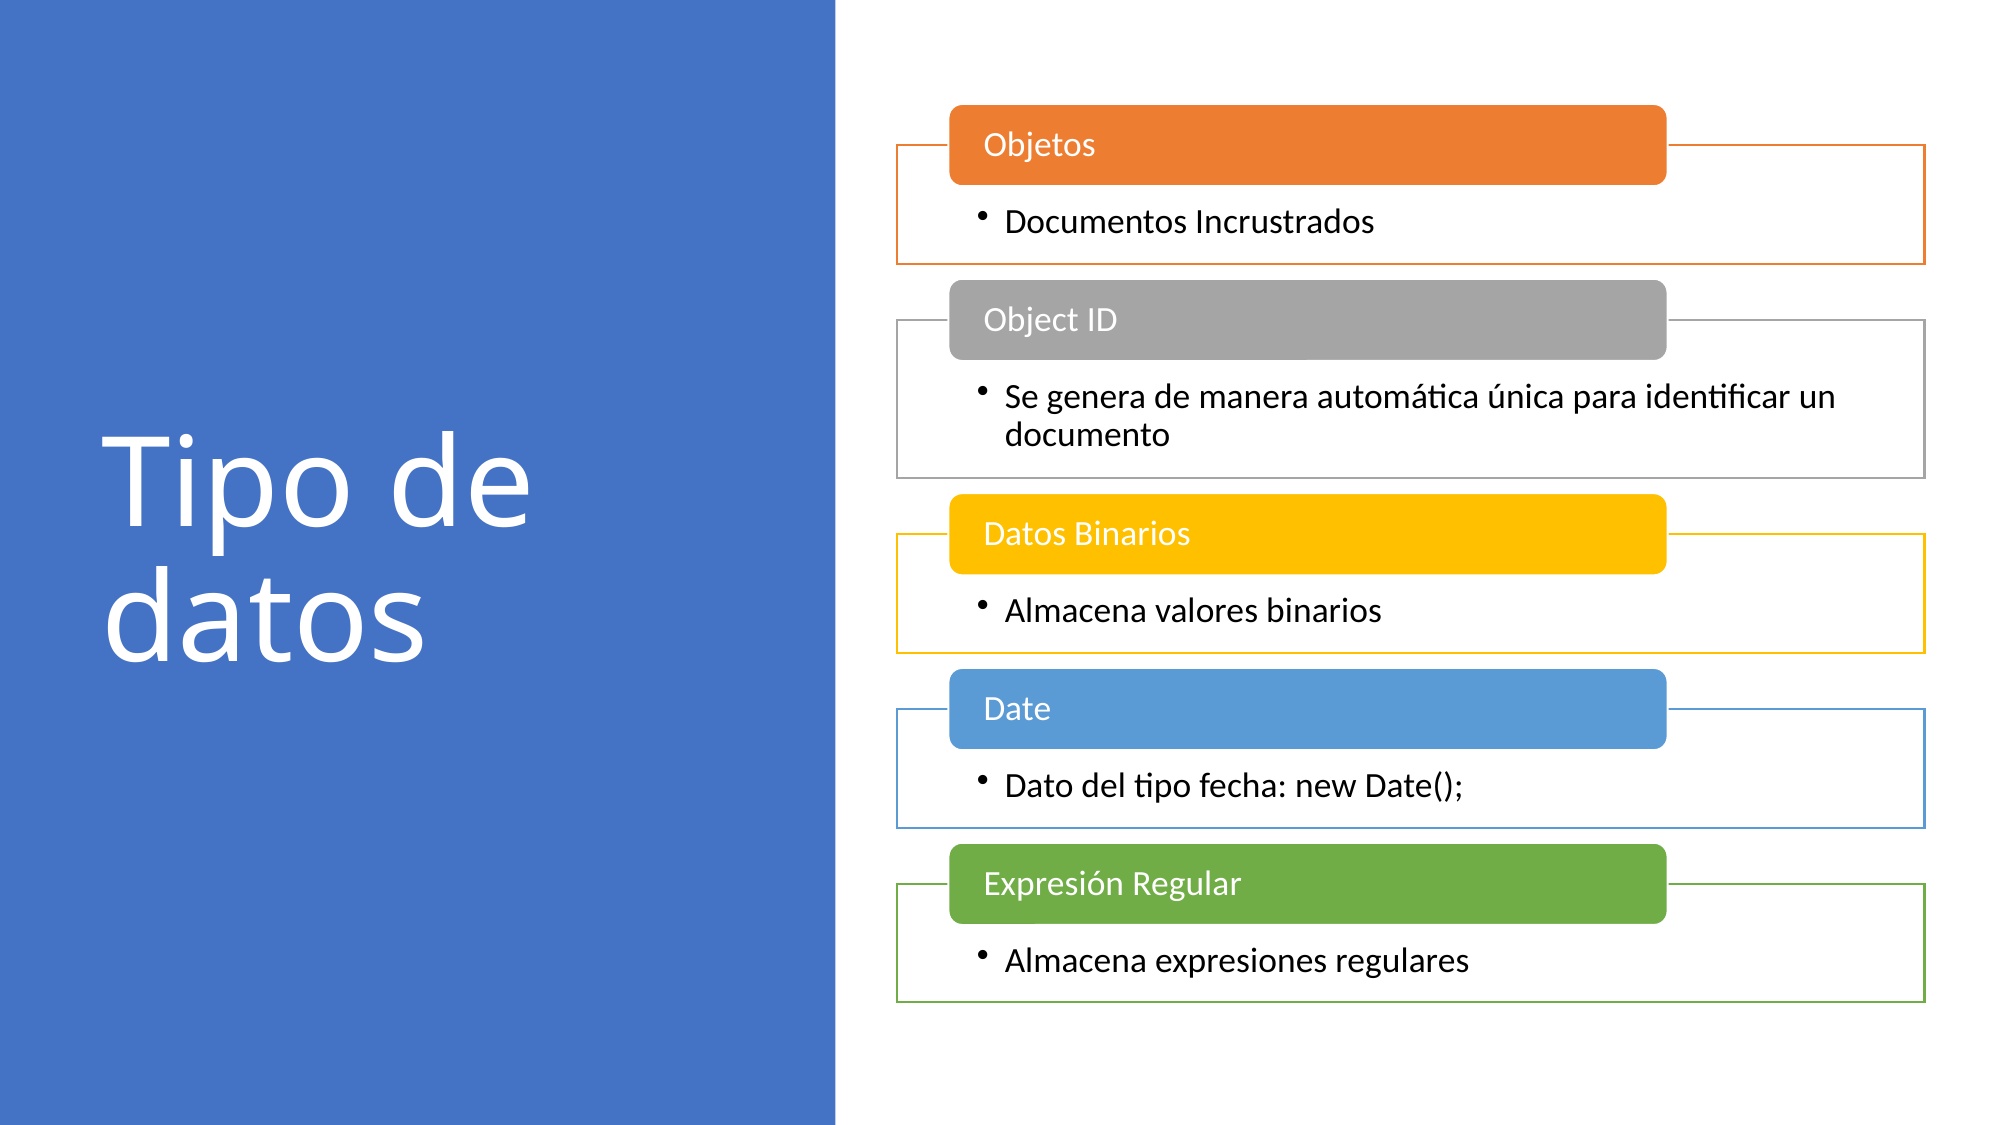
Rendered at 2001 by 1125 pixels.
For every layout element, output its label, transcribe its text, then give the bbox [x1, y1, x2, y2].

text_box [0, 0, 836, 1125]
title Tipo de datos [86, 101, 711, 1005]
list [897, 101, 1925, 1005]
